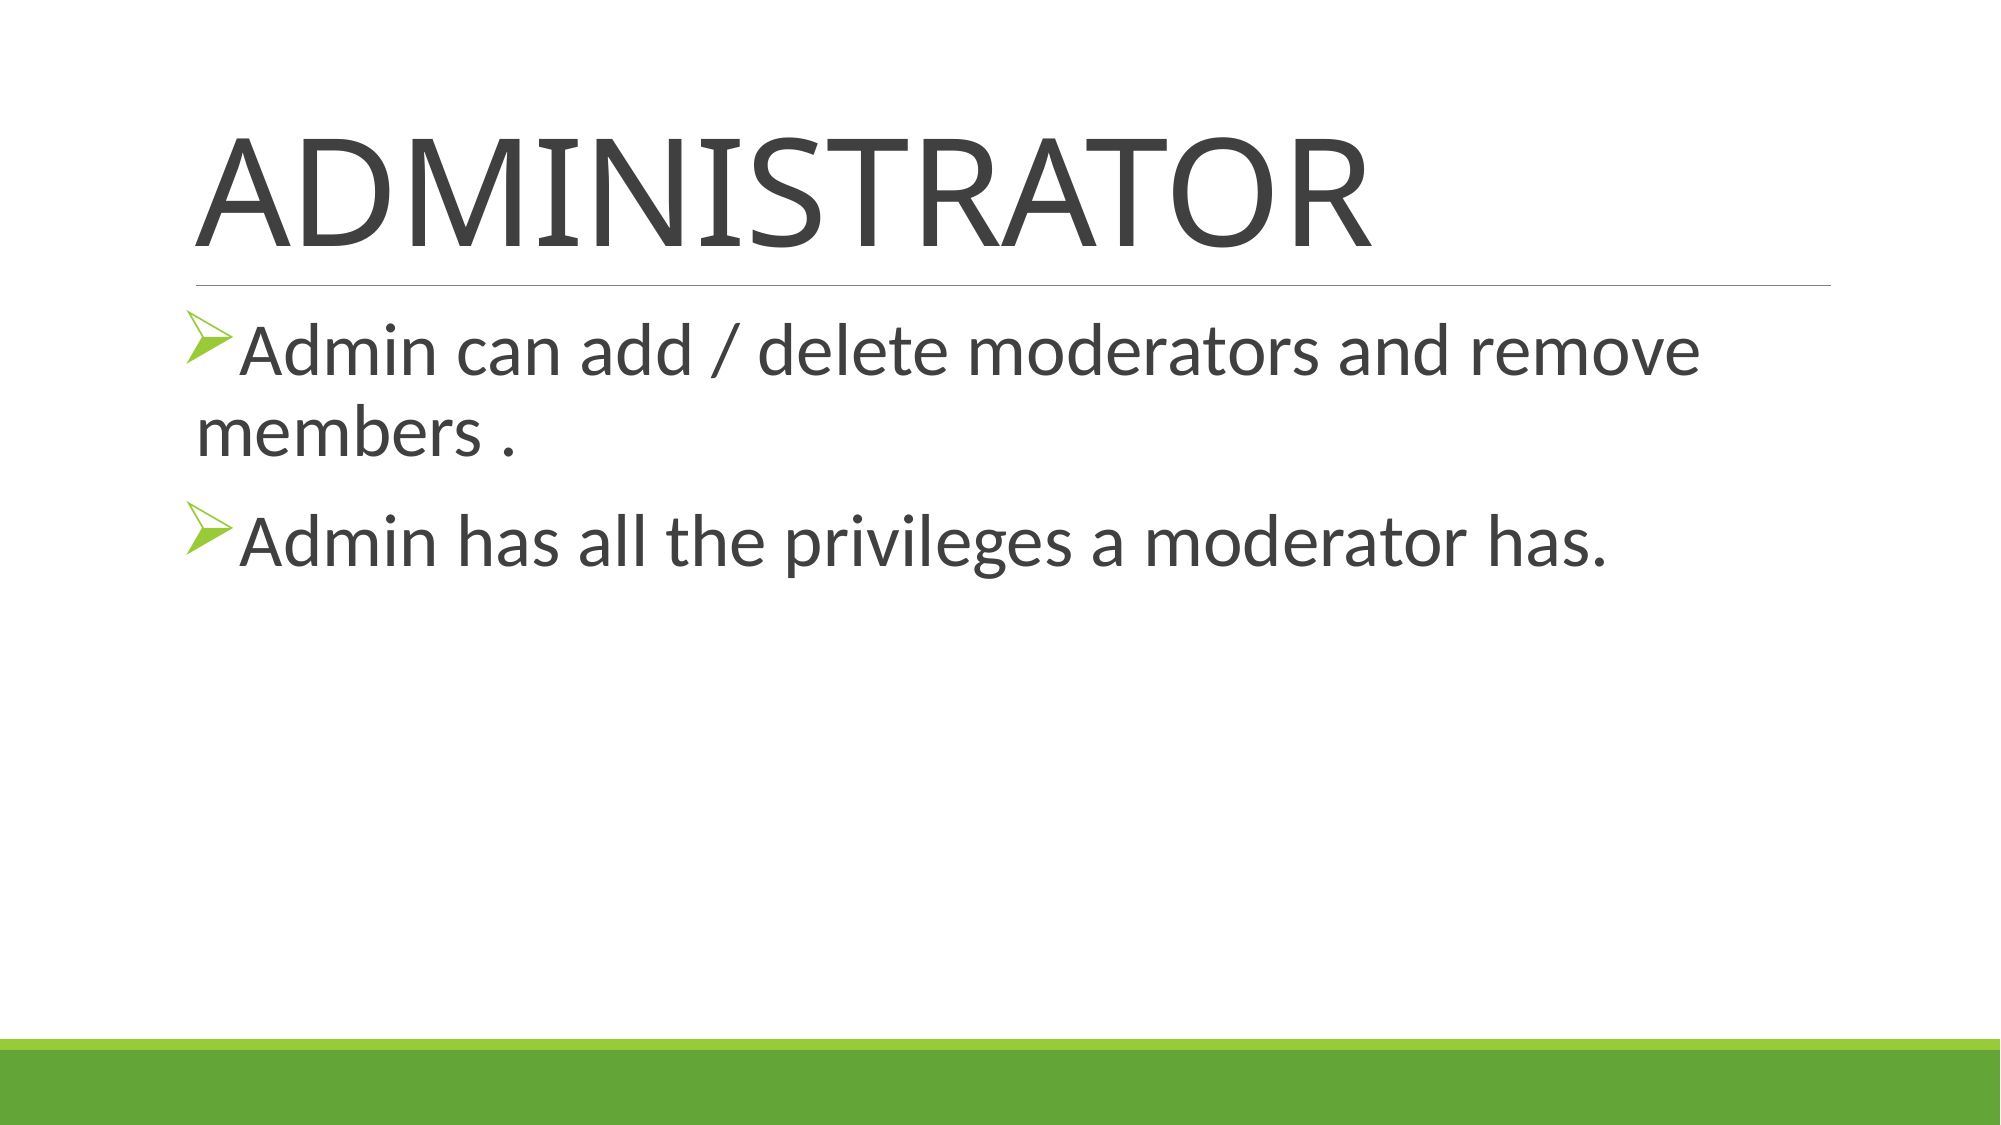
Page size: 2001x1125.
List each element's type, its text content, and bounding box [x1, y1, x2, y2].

list Admin can add / delete moderators and remove members . Admin has all the privileges a moderator has. [180, 302, 1830, 963]
title ADMINISTRATOR [180, 47, 1830, 285]
